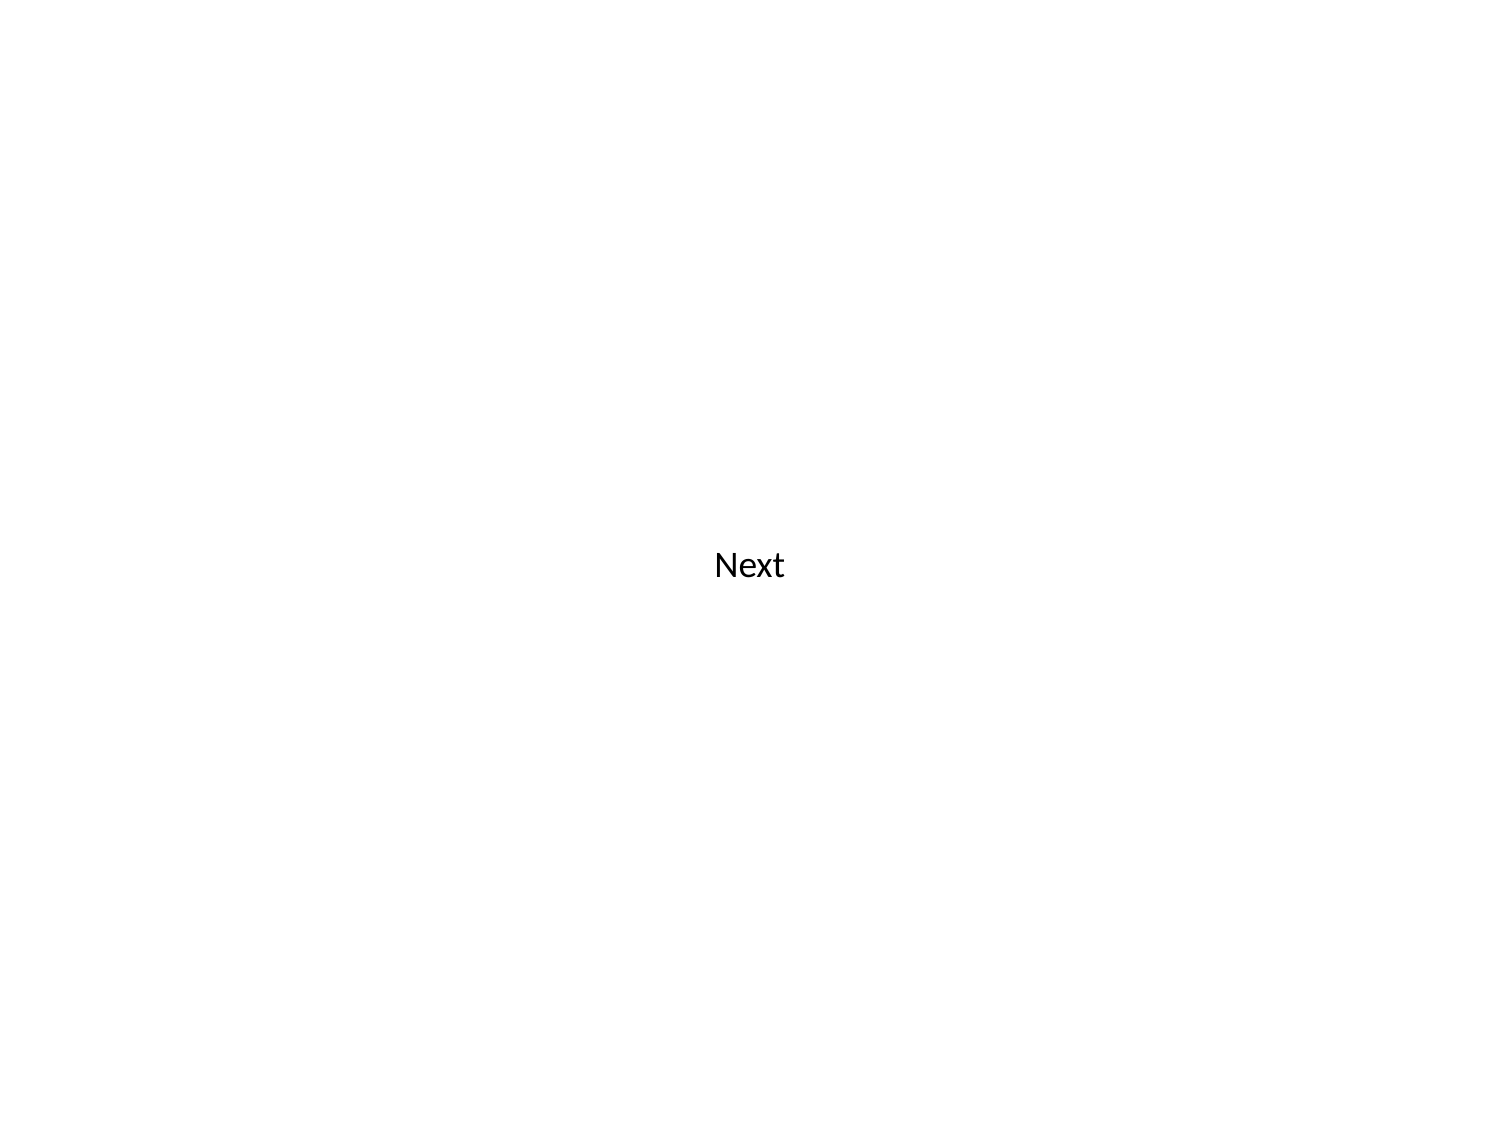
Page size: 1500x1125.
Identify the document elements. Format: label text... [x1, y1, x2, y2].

text_box Next [699, 532, 801, 592]
